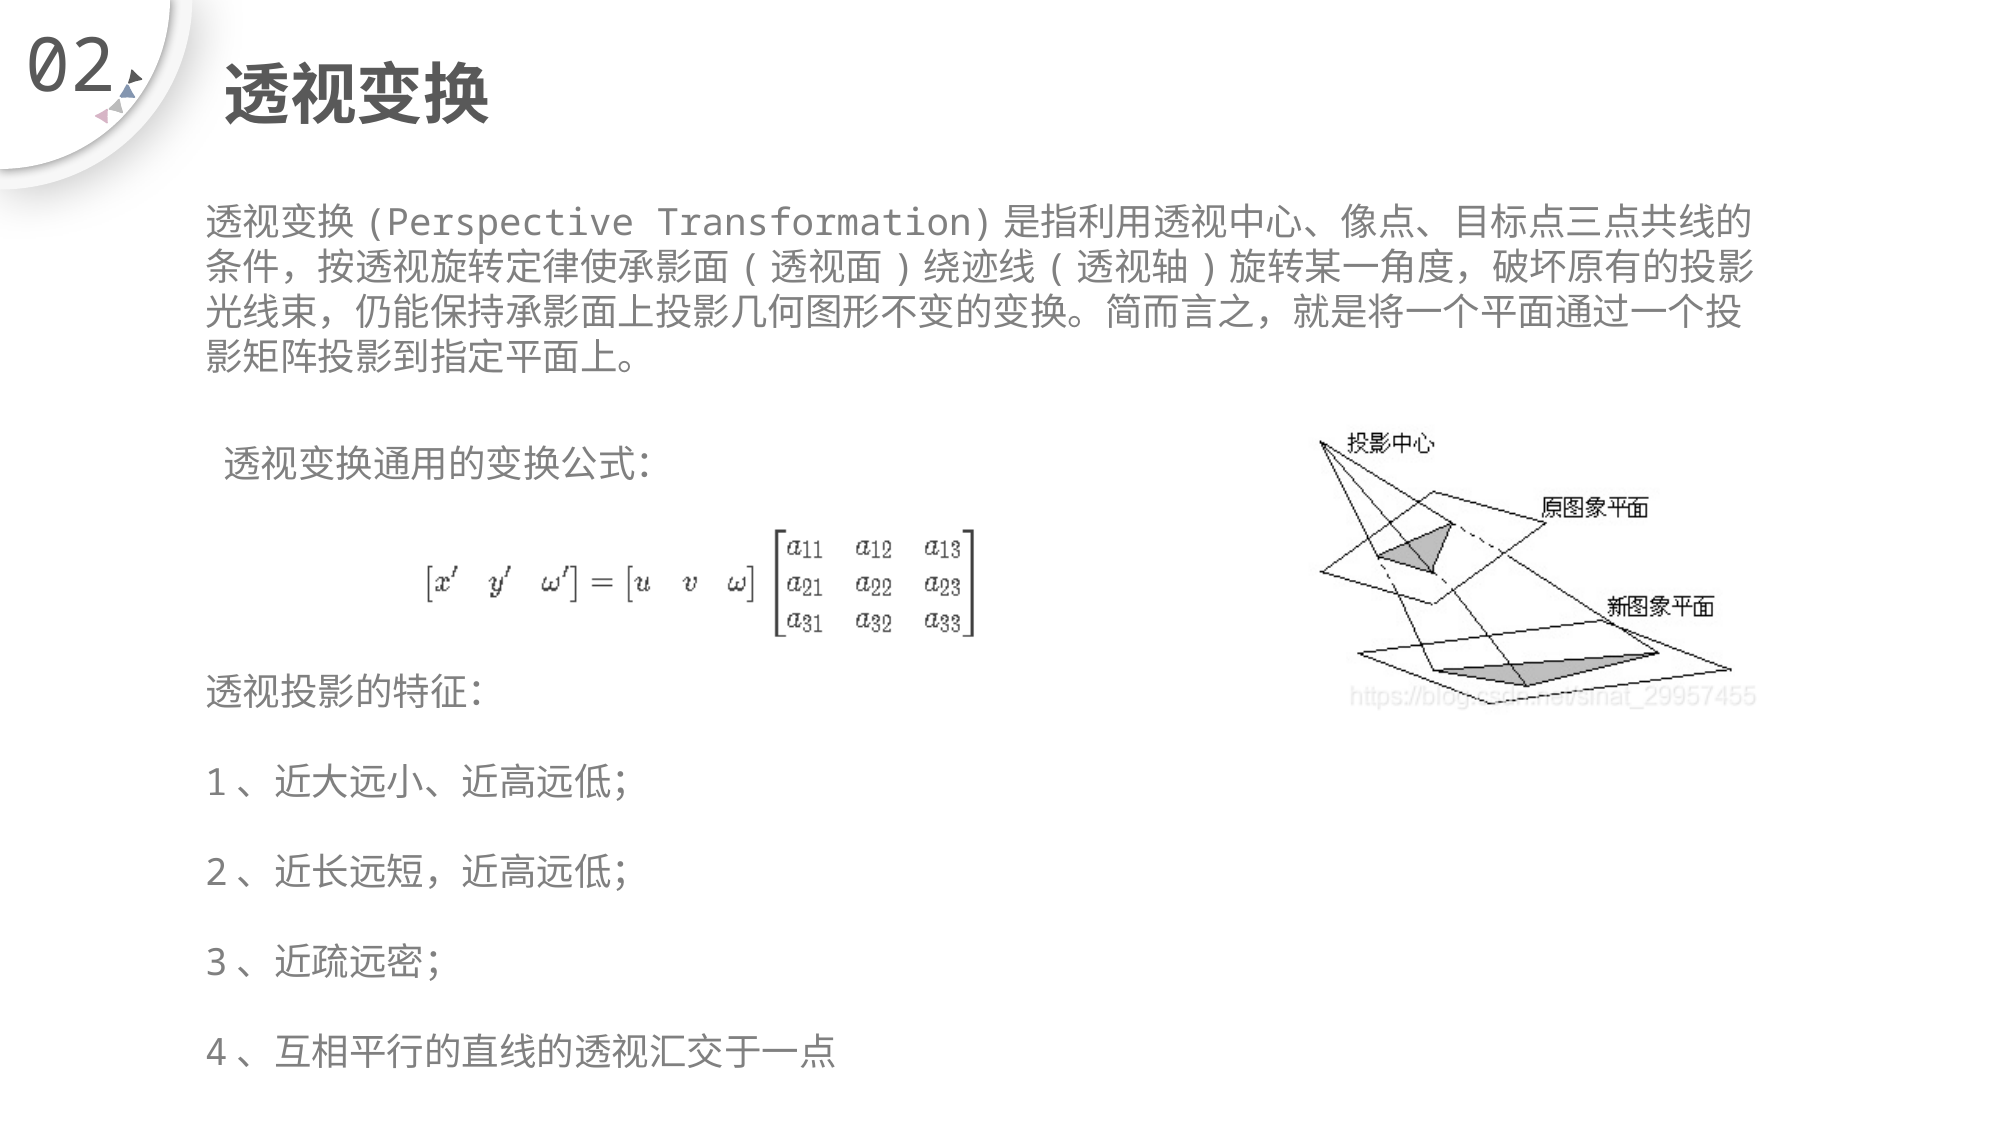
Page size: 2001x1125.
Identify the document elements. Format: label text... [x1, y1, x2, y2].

picture [403, 492, 1010, 678]
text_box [5, 8, 136, 115]
picture [1284, 400, 1771, 725]
text_box 透视变换(Perspective Transformation)是指利用透视中心、像点、目标点三点共线的条件，按透视旋转定律使承影面(透视面)绕迹线(透视轴)旋转某一角度，破坏原有的投影光线束，仍能保持承影面上投影几何图形不变的变换。简而言之，就是将一个平面通过一个投影矩阵投影到指定平面上。 [190, 190, 1771, 430]
text_box 透视变换 [208, 61, 1136, 141]
text_box 透视变换通用的变换公式： [208, 432, 764, 493]
text_box 透视投影的特征： 1、近大远小、近高远低； 2、近长远短，近高远低； 3、近疏远密； 4、互相平行的直线的透视汇交于一点 [190, 660, 1025, 1081]
